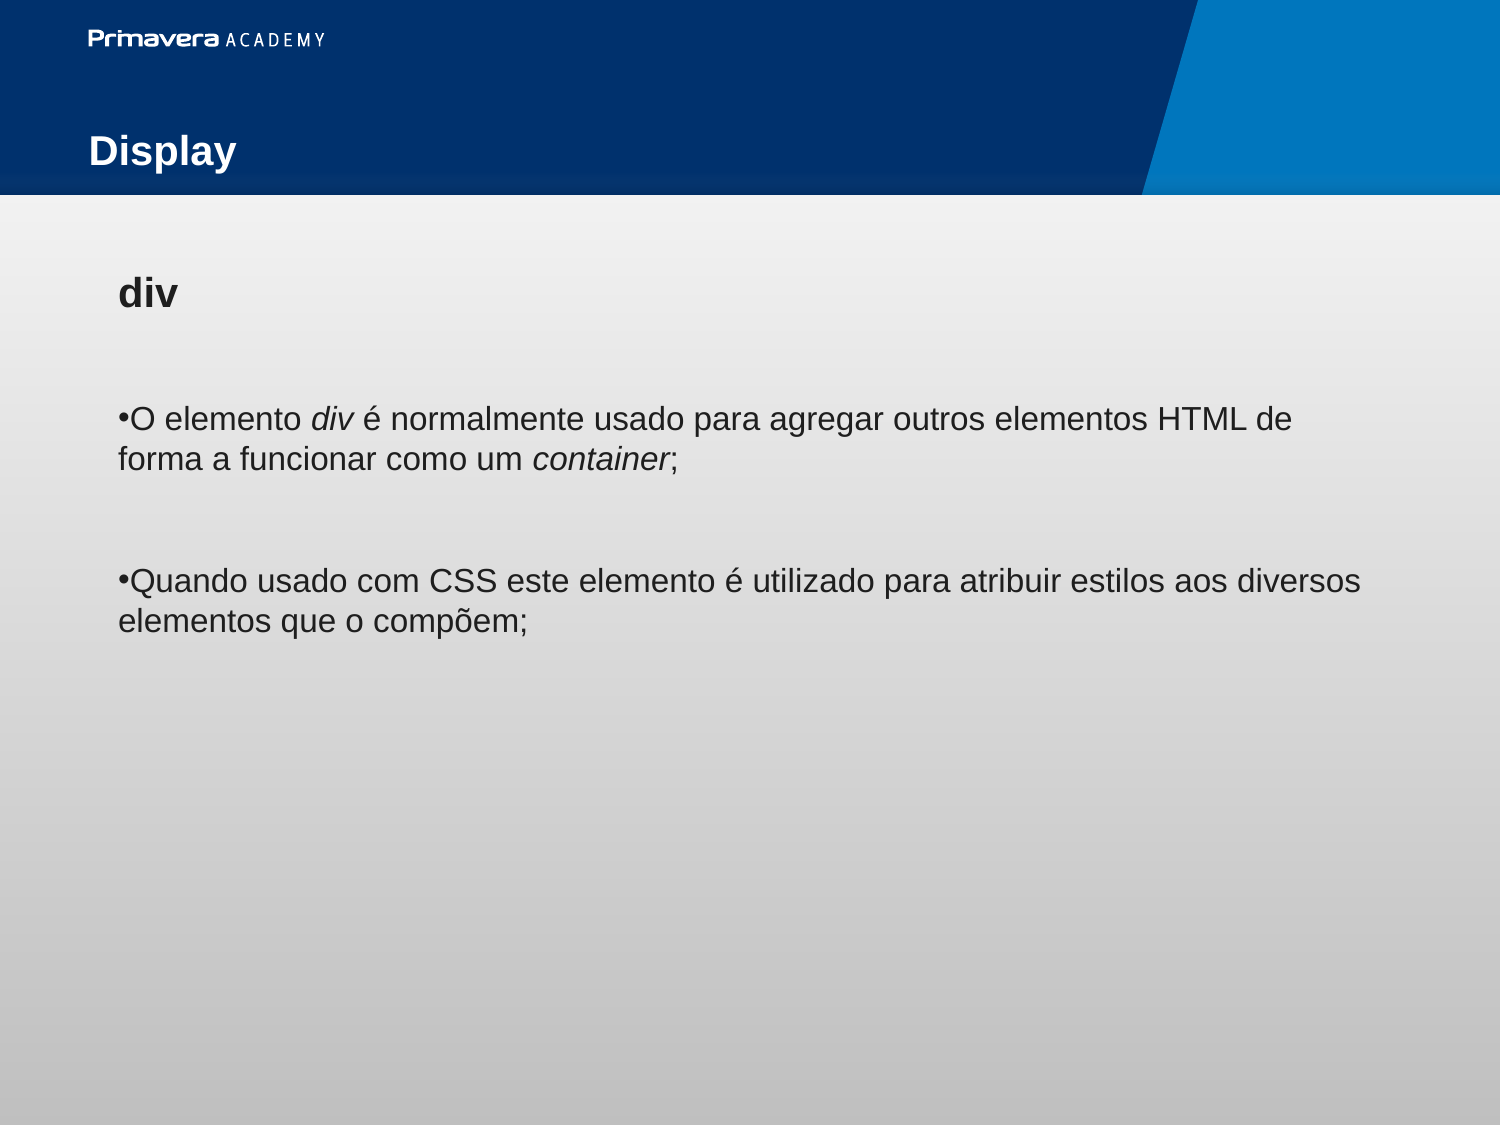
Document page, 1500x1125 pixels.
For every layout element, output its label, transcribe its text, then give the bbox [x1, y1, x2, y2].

list Display [88, 124, 1382, 184]
list div O elemento div é normalmente usado para agregar outros elementos HTML de forma a funcionar como um container; Quando usado com CSS este elemento é utilizado para atribuir estilos aos diversos elementos que o compõem; [118, 265, 1378, 1083]
